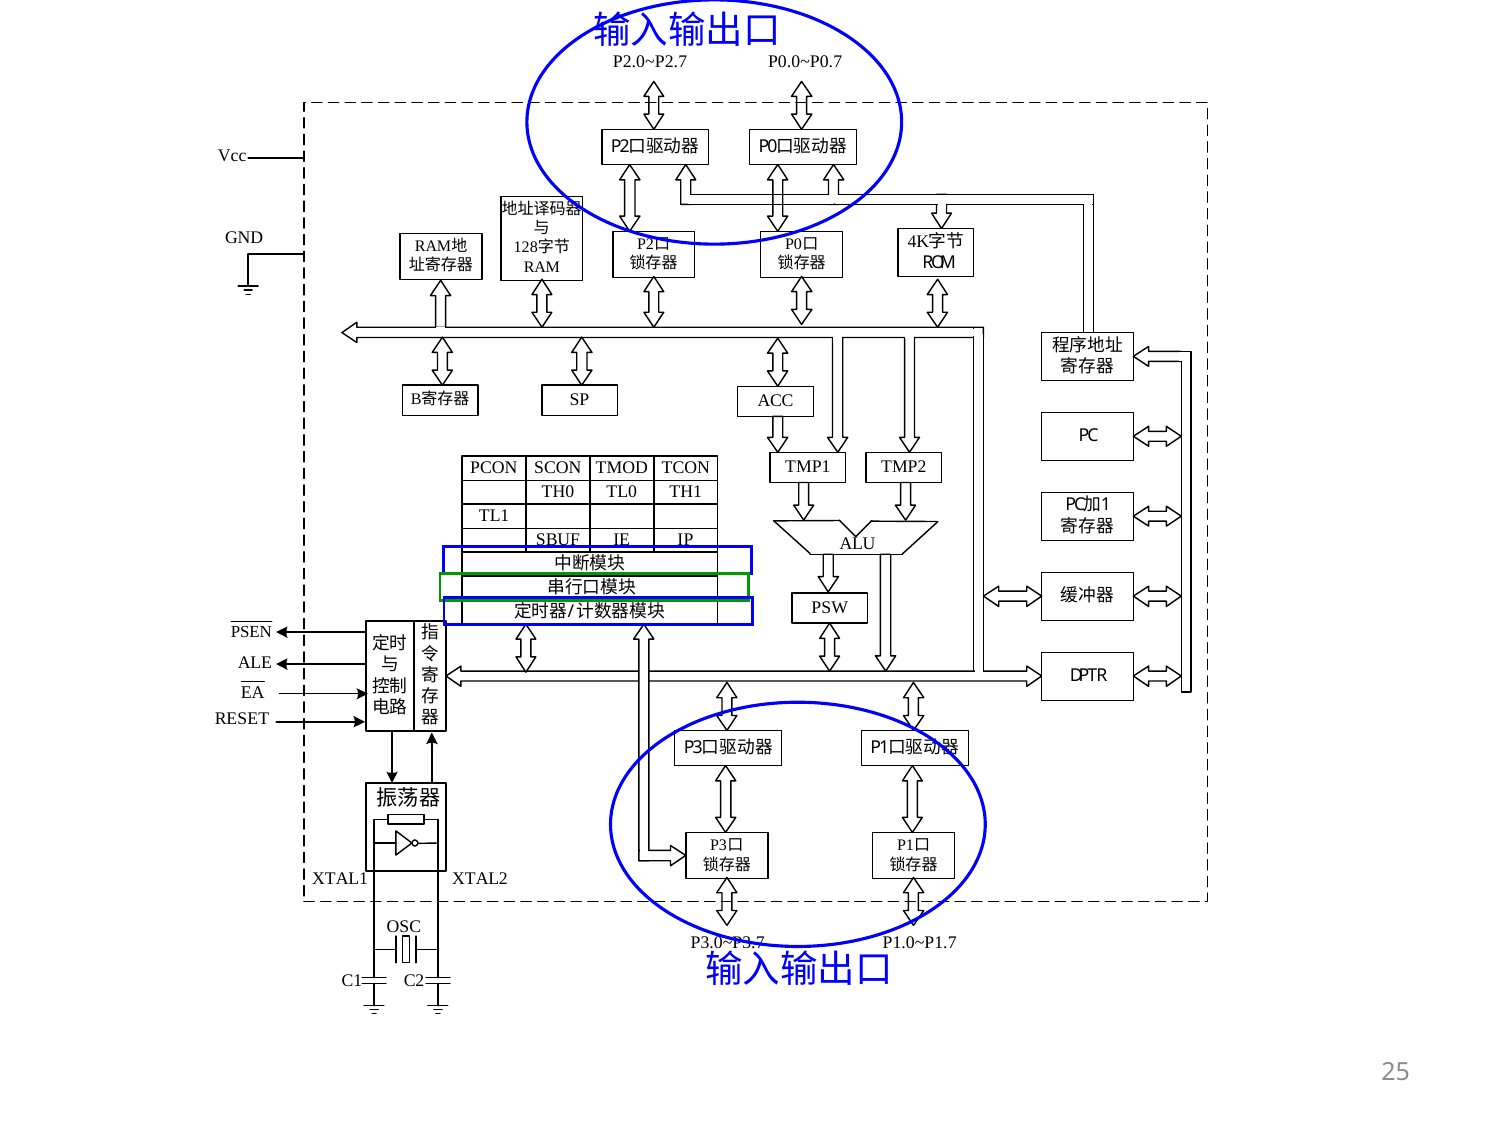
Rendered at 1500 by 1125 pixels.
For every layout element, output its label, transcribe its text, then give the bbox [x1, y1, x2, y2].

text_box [610, 702, 986, 995]
slide_number 25 [1074, 1042, 1425, 1103]
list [202, 42, 1212, 1018]
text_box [526, 0, 902, 245]
